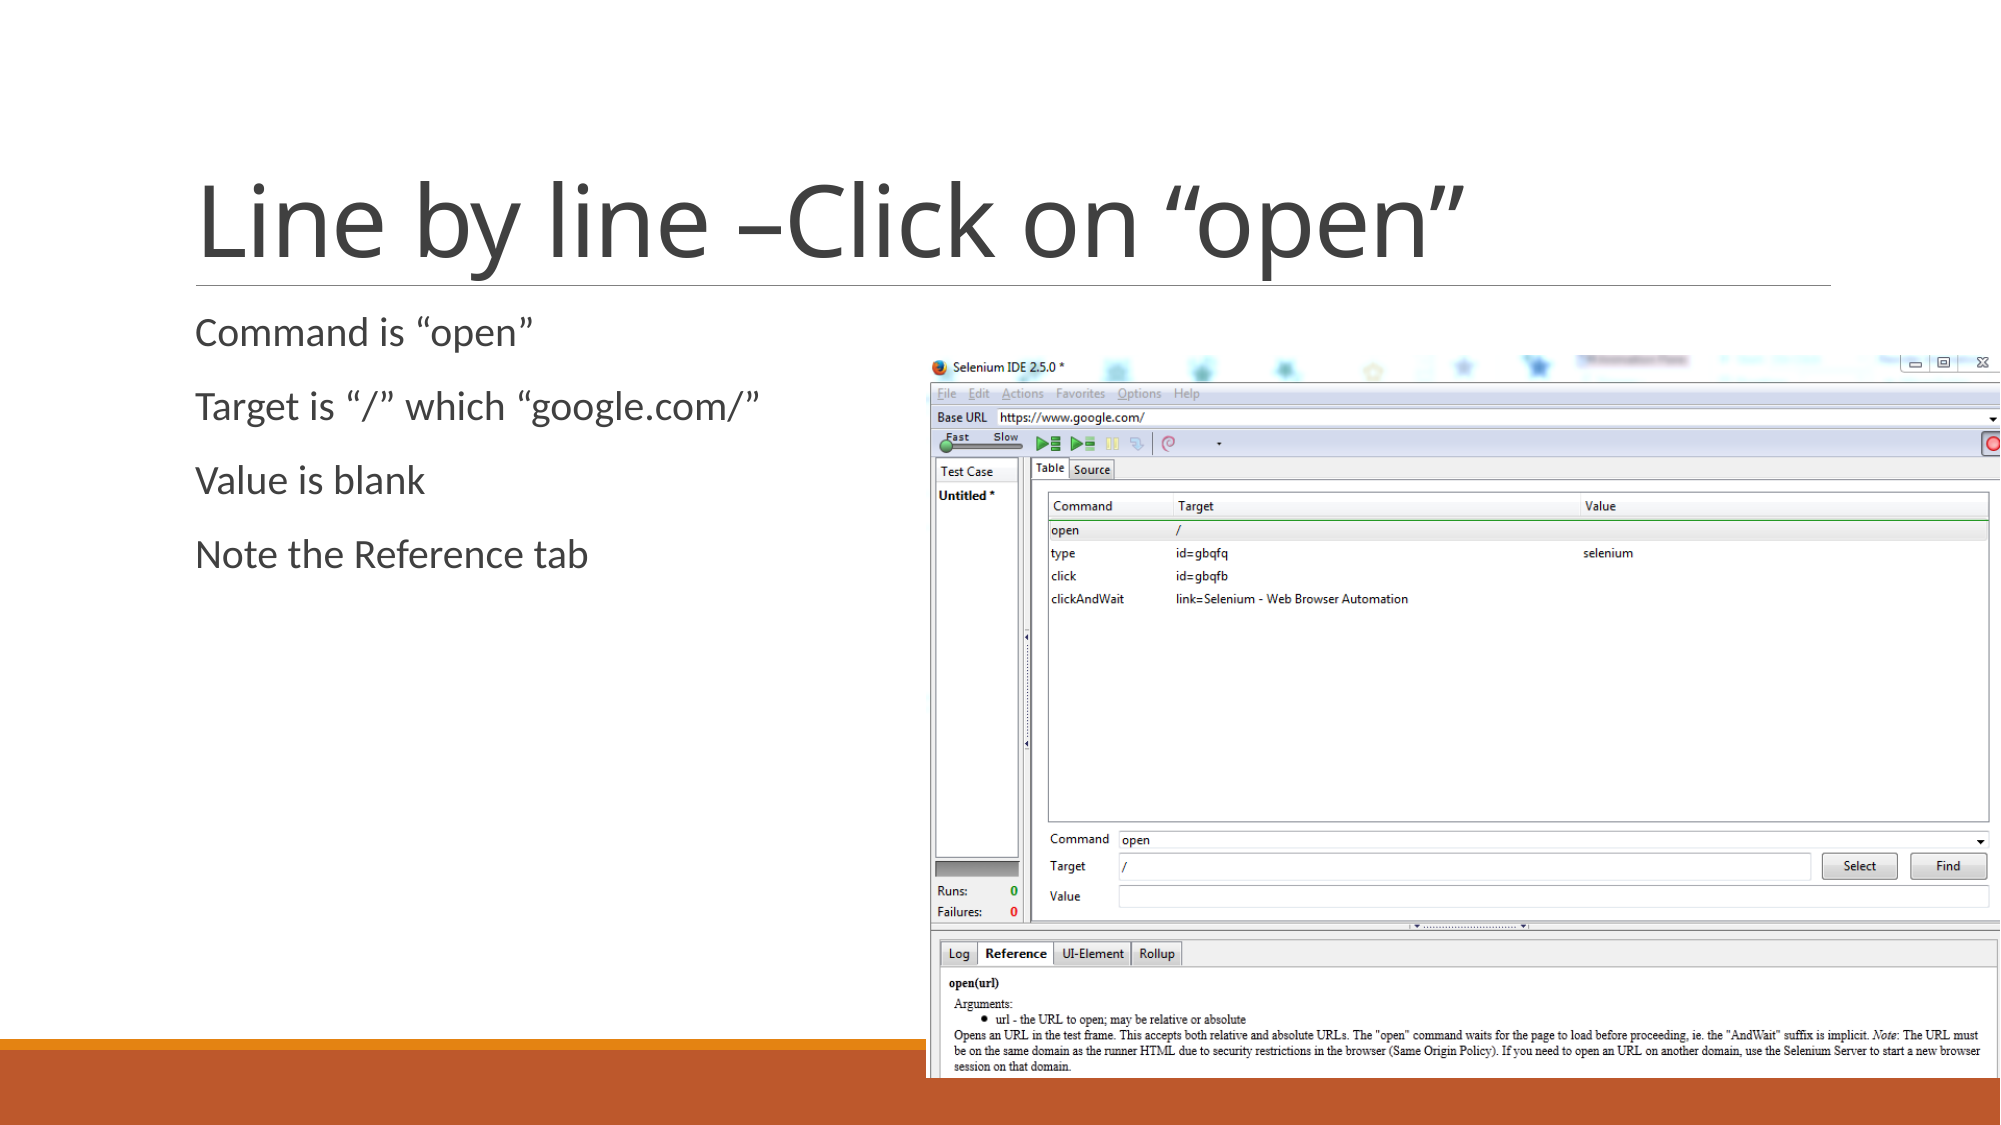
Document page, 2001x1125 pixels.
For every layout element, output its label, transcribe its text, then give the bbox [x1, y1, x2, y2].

list Command is “open” Target is “/” which “google.com/” Value is blank Note the Reference tab [180, 302, 1830, 963]
title Line by line –Click on “open” [180, 47, 1830, 285]
picture [925, 355, 2000, 1078]
